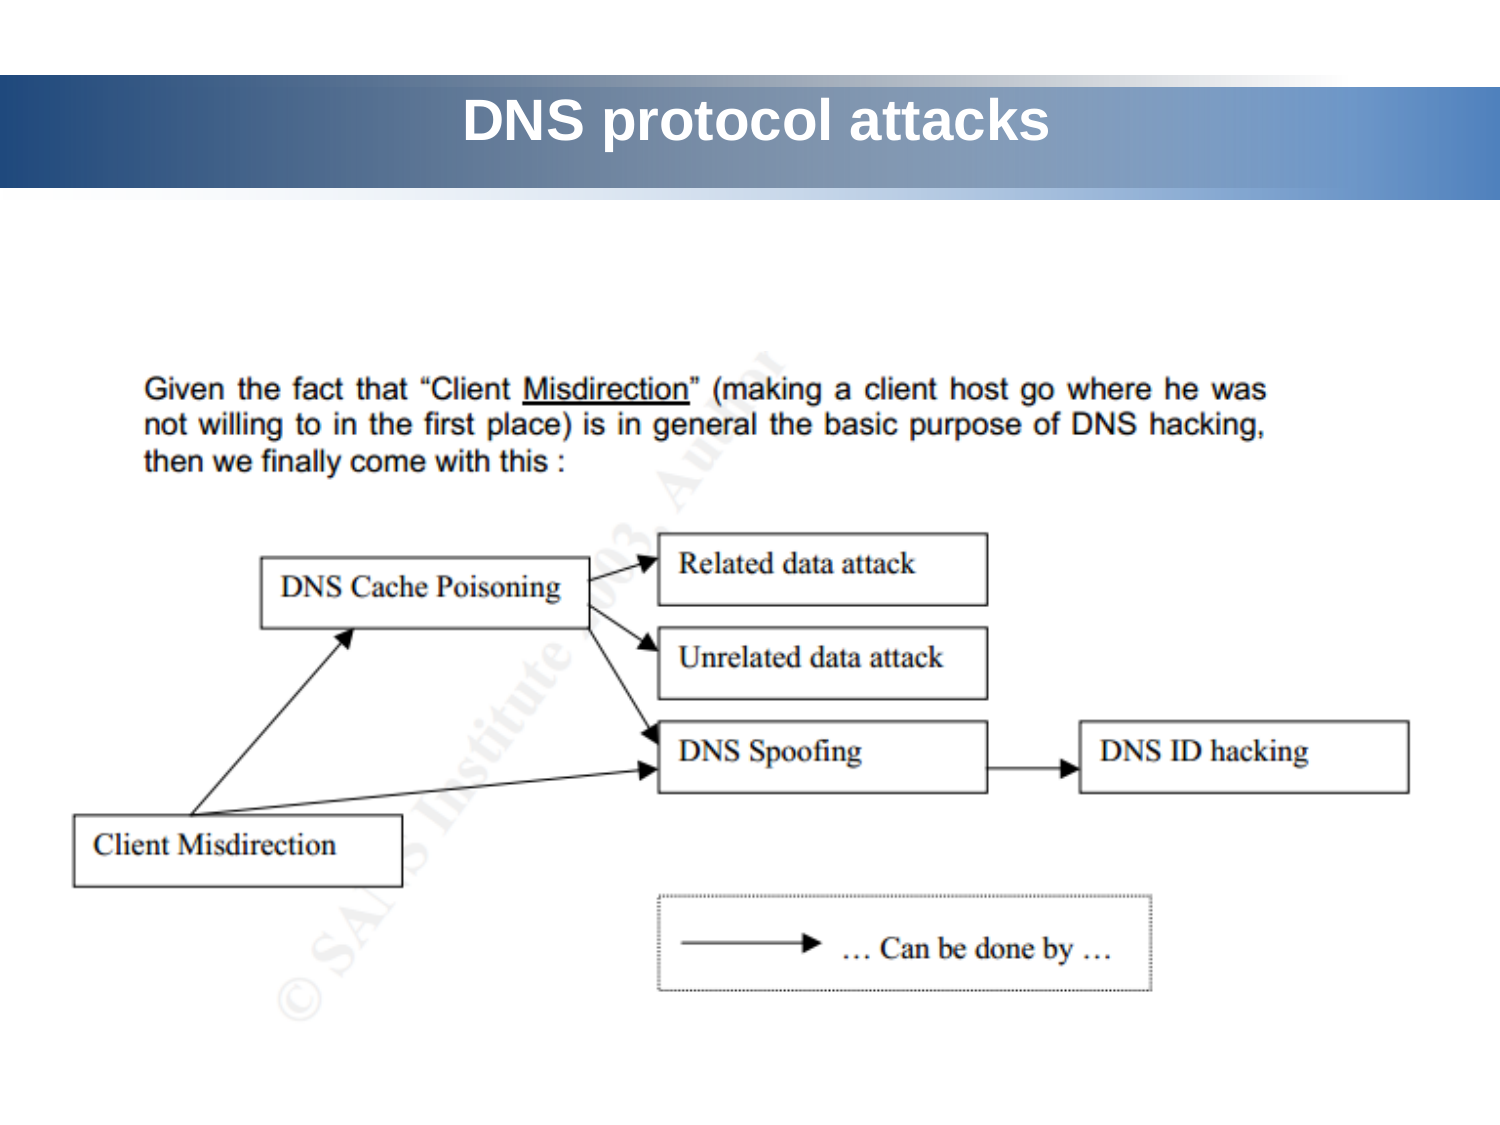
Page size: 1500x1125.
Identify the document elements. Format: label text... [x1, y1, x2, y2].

title DNS protocol attacks [81, 23, 1433, 212]
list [0, 351, 1461, 1033]
